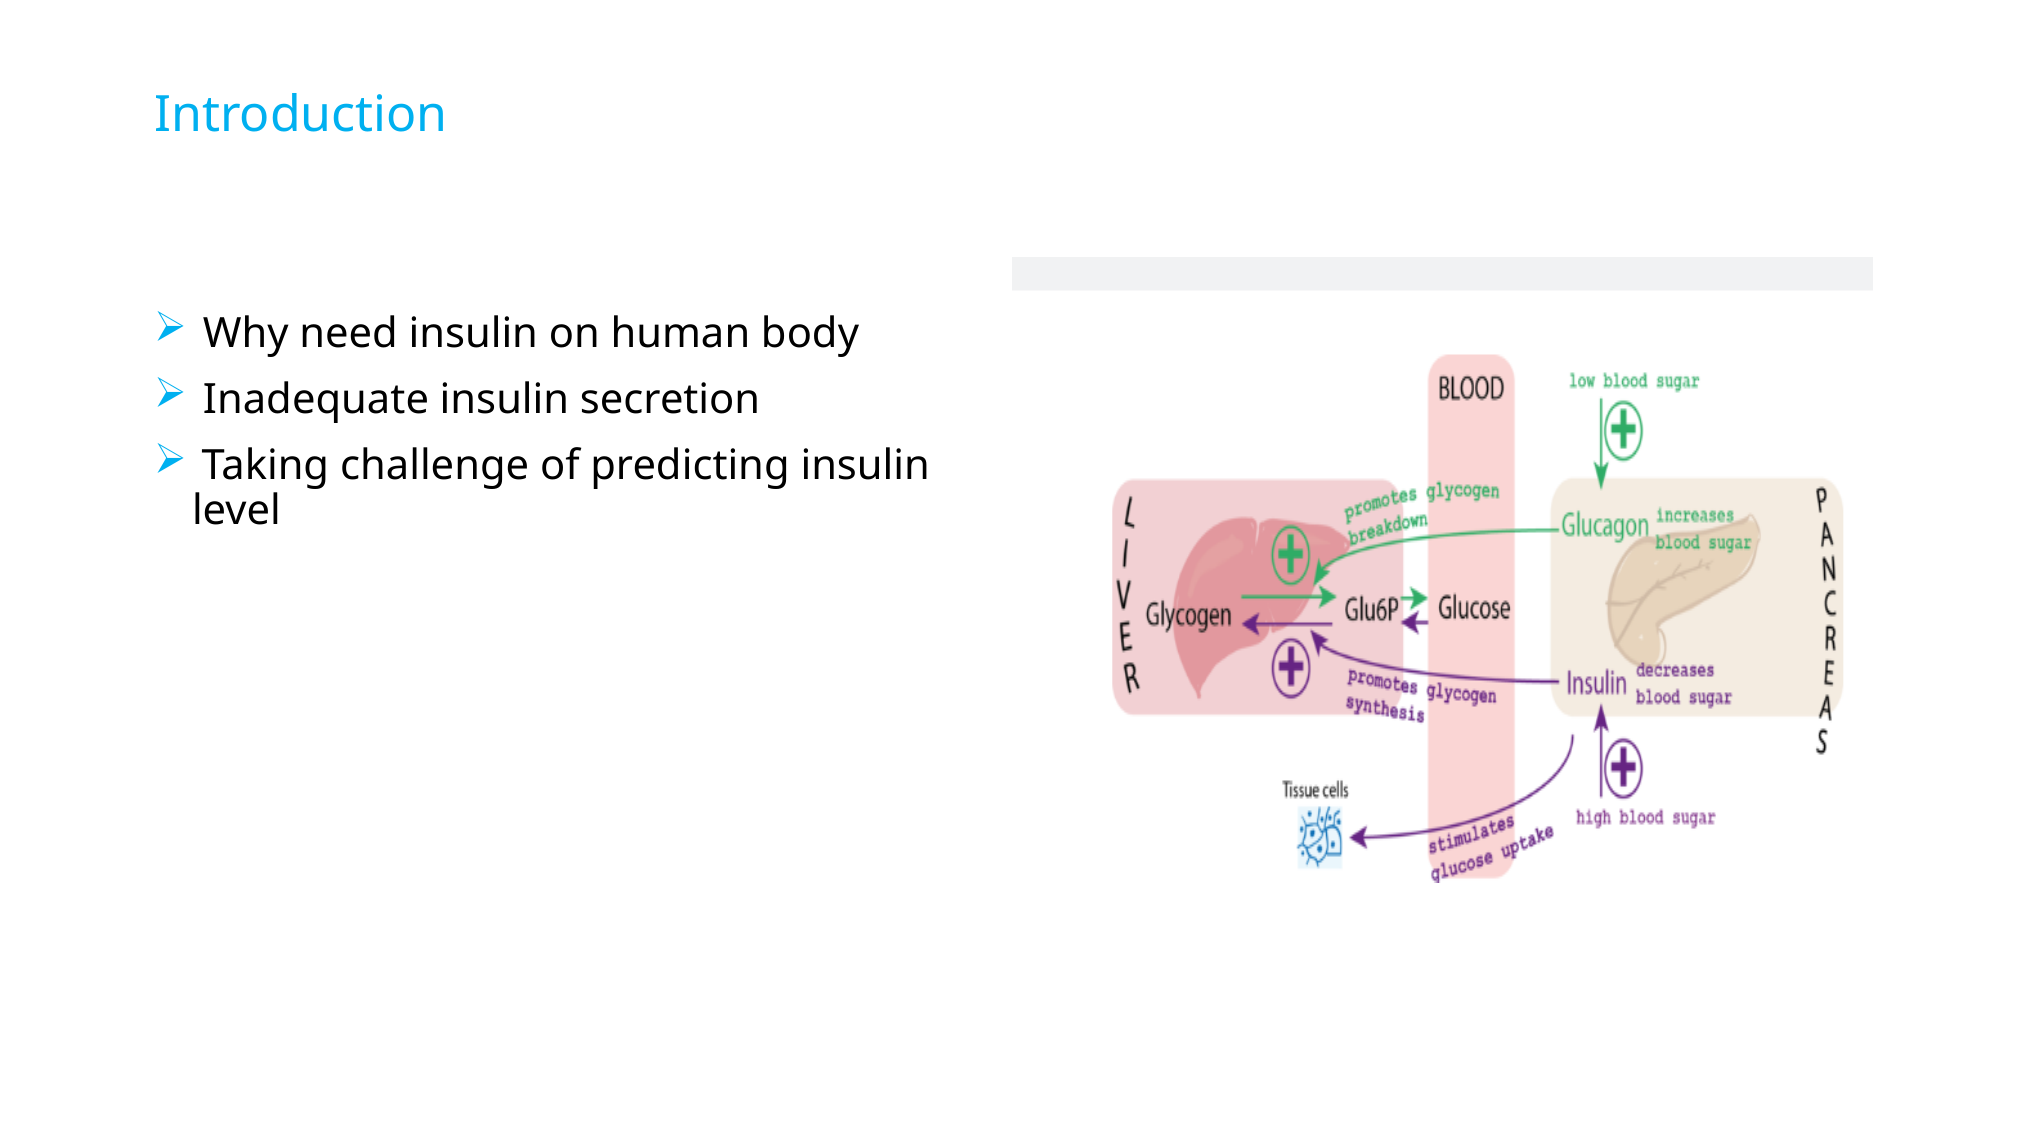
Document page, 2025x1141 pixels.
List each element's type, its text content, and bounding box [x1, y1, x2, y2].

title Introduction [139, 60, 1886, 170]
list Why need insulin on human body Inadequate insulin secretion Taking challenge of predicting insulin level [139, 303, 1000, 929]
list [1012, 257, 1873, 883]
